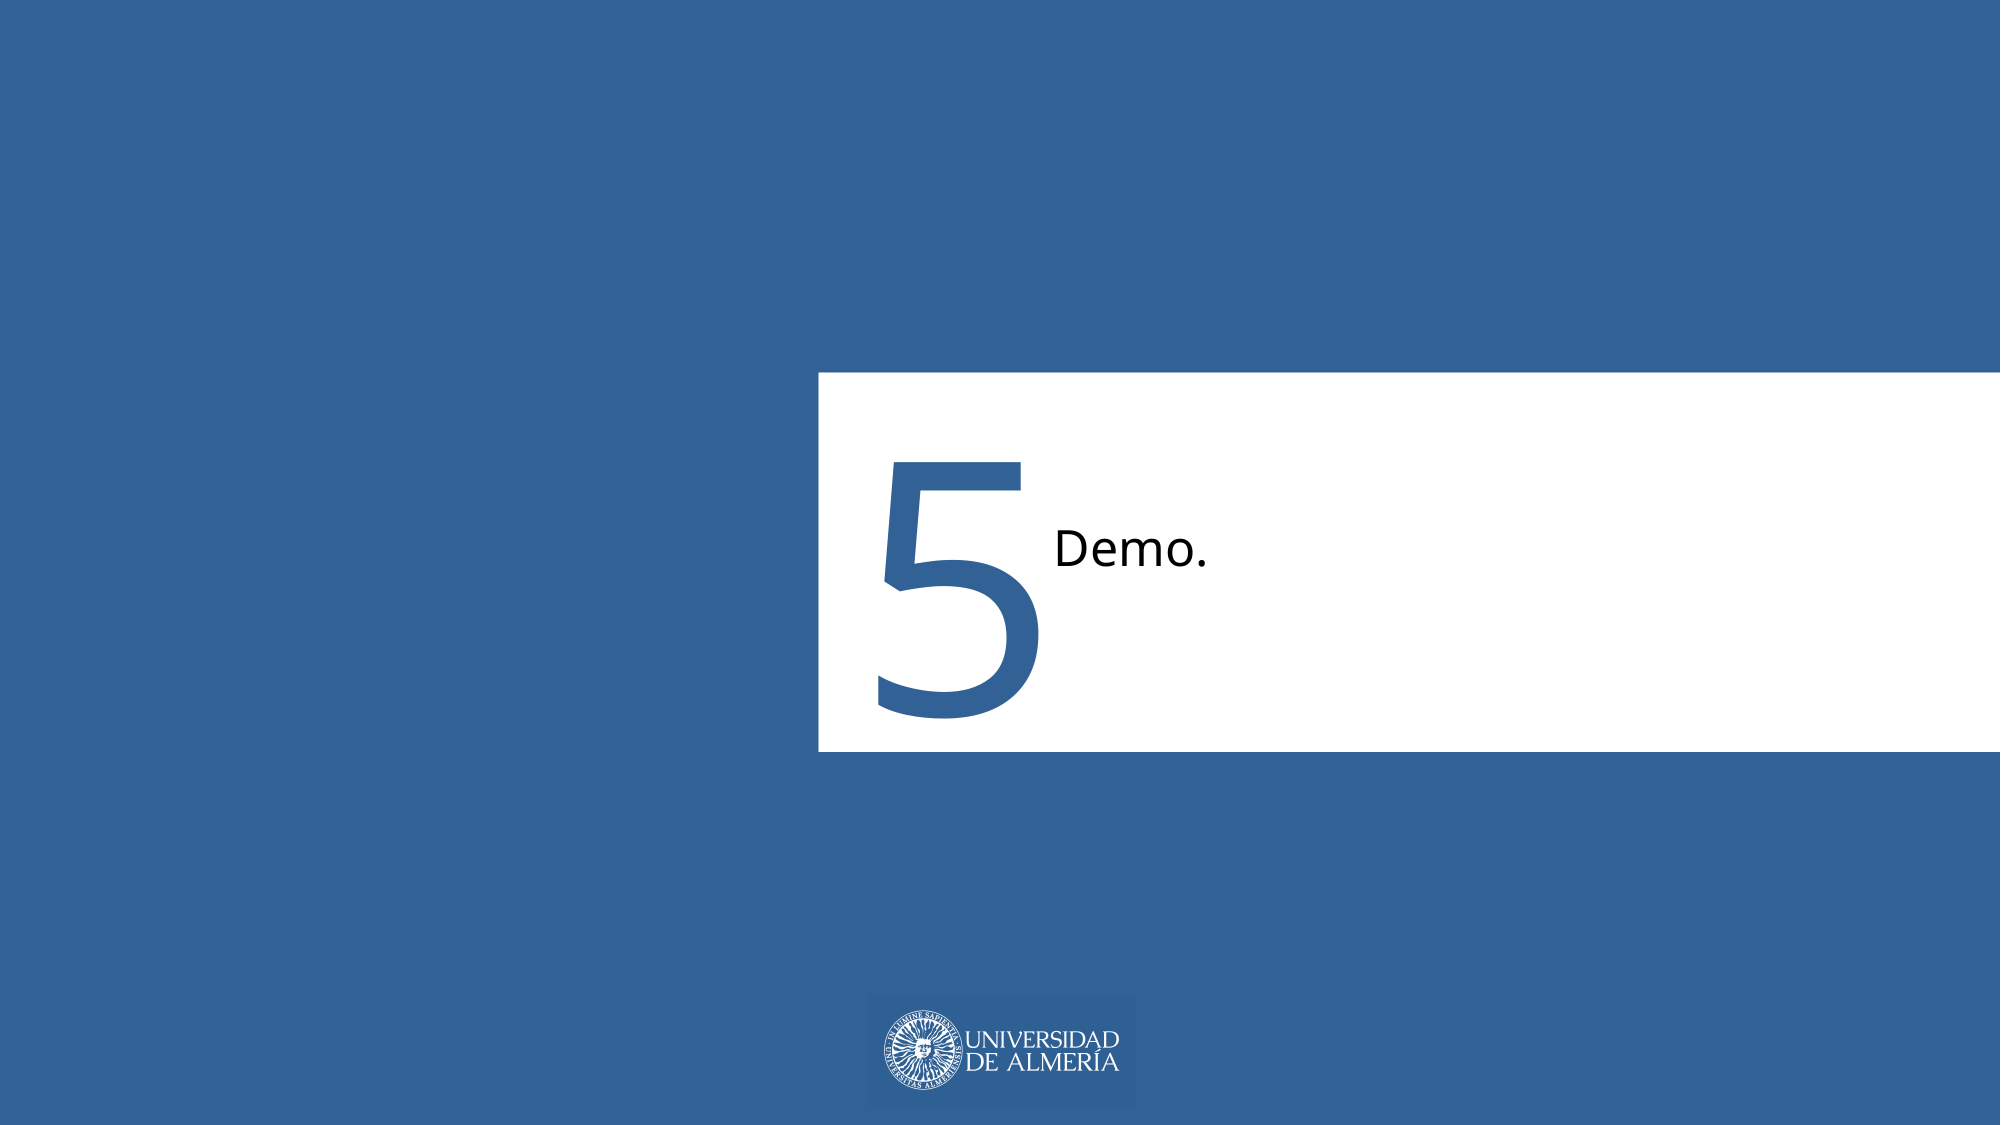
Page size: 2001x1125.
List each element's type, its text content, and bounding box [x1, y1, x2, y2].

title 5 [825, 335, 1092, 800]
picture [0, 0, 2000, 1125]
subtitle Demo. [1092, 516, 1944, 654]
